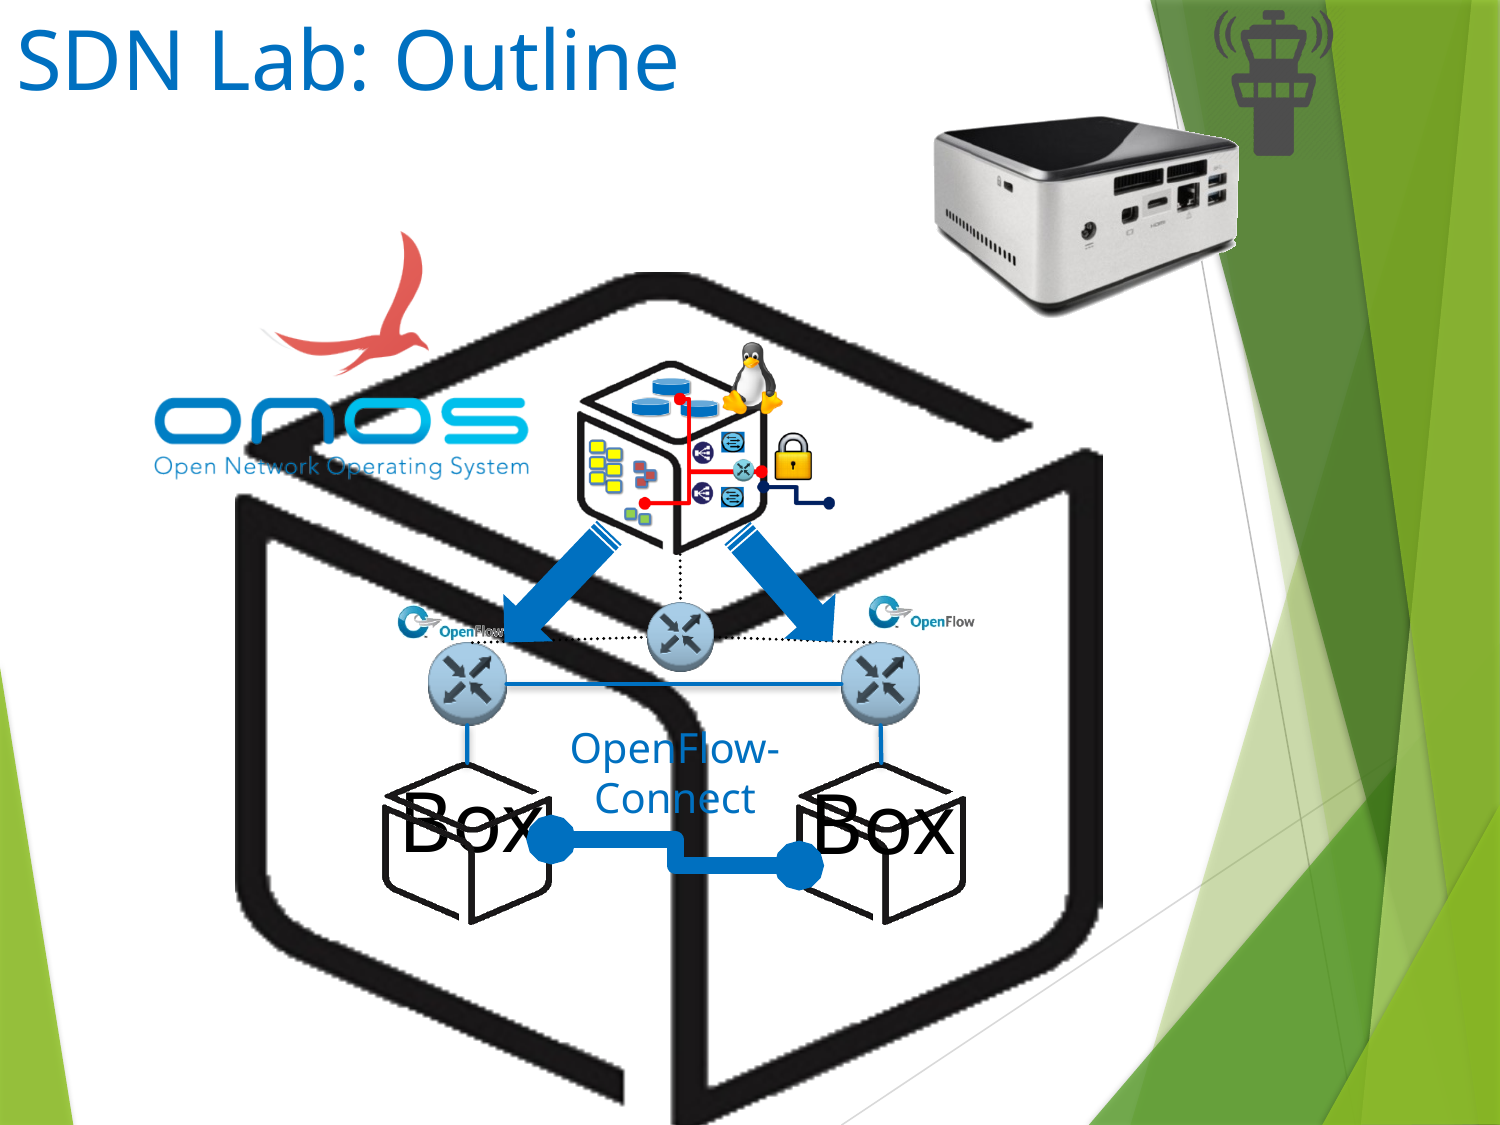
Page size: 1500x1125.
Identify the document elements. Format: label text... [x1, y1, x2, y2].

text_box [382, 339, 982, 926]
picture [153, 4, 1346, 1125]
text_box SDN Lab: Outline [1, 0, 1500, 129]
